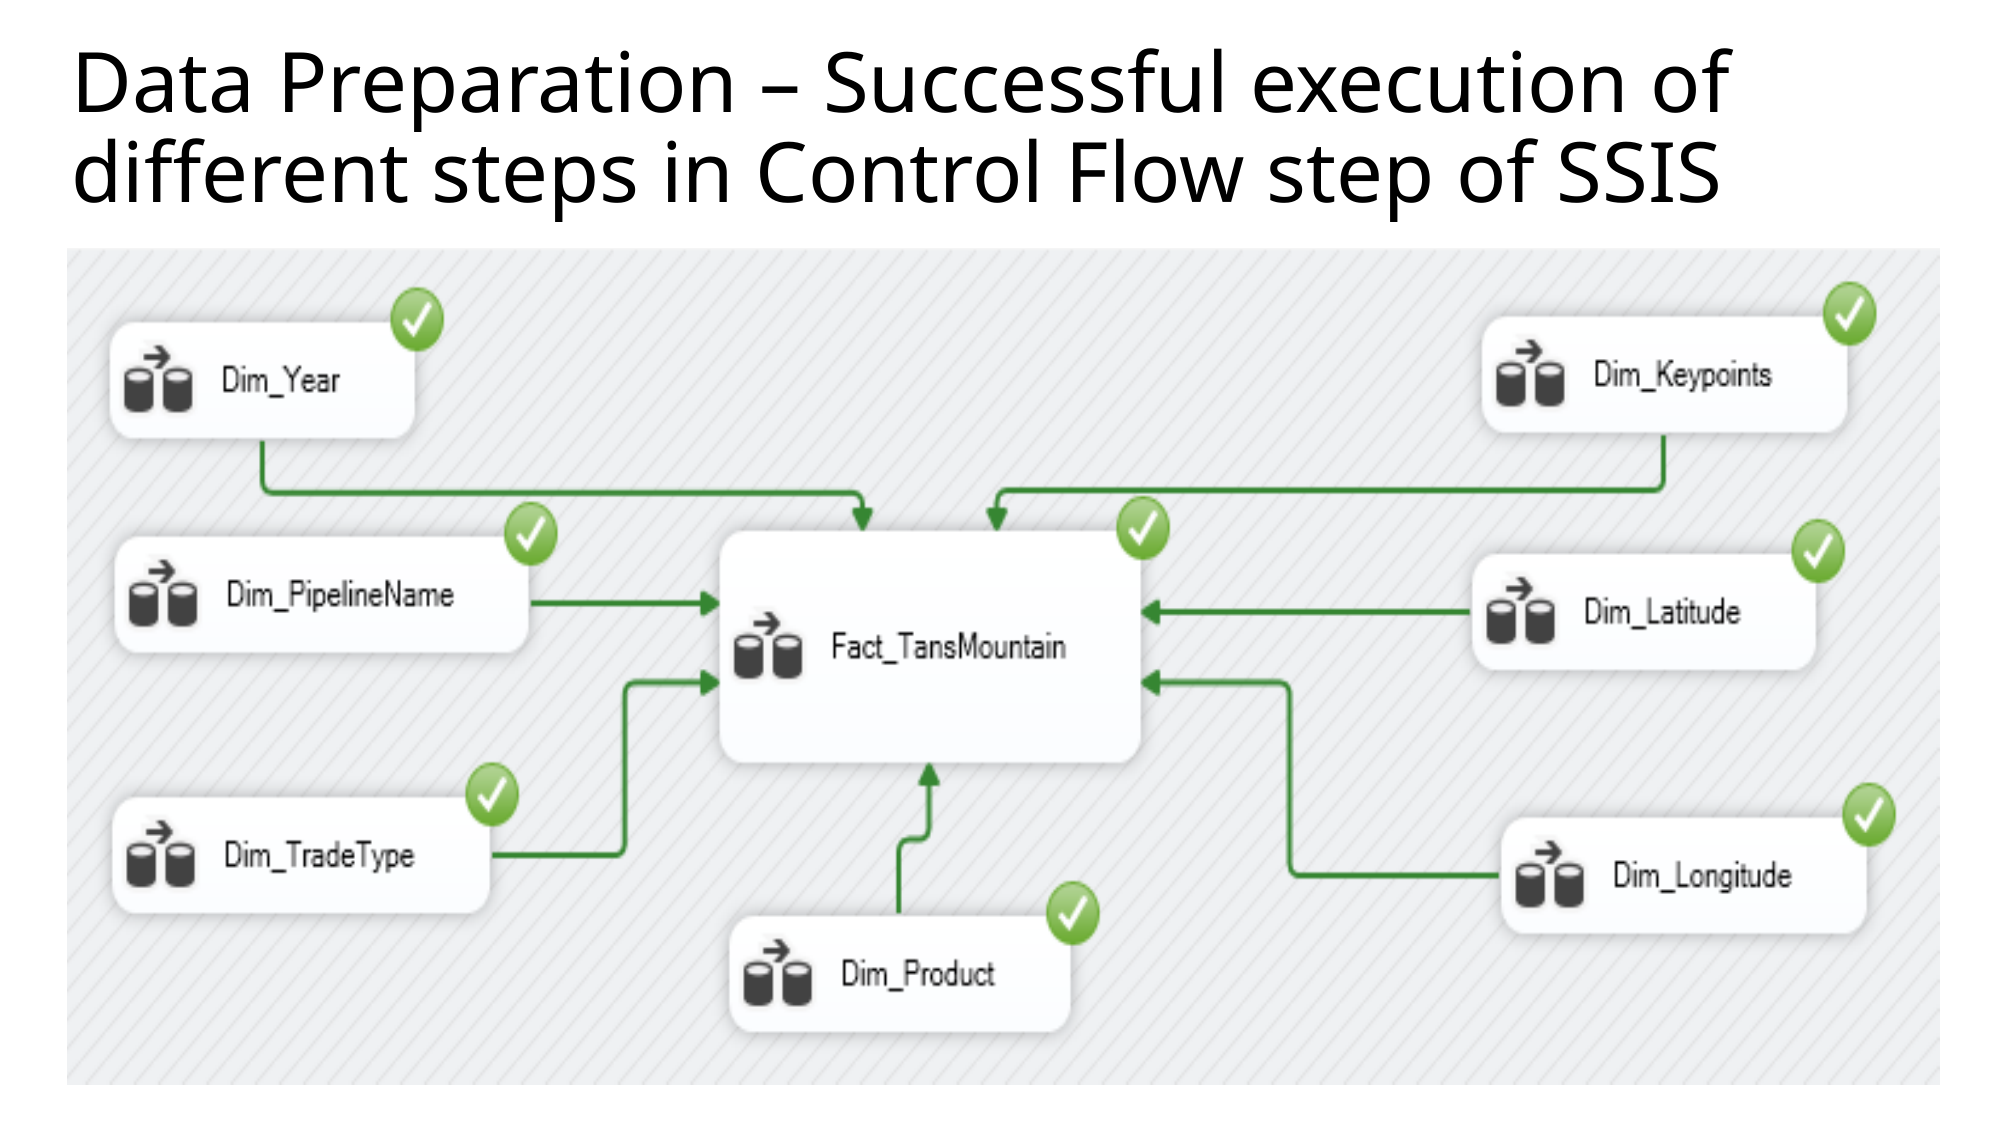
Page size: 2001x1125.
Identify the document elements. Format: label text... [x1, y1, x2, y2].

picture [67, 248, 1940, 1085]
title Data Preparation – Successful execution of different steps in Control Flow step of SSIS [56, 22, 2000, 240]
